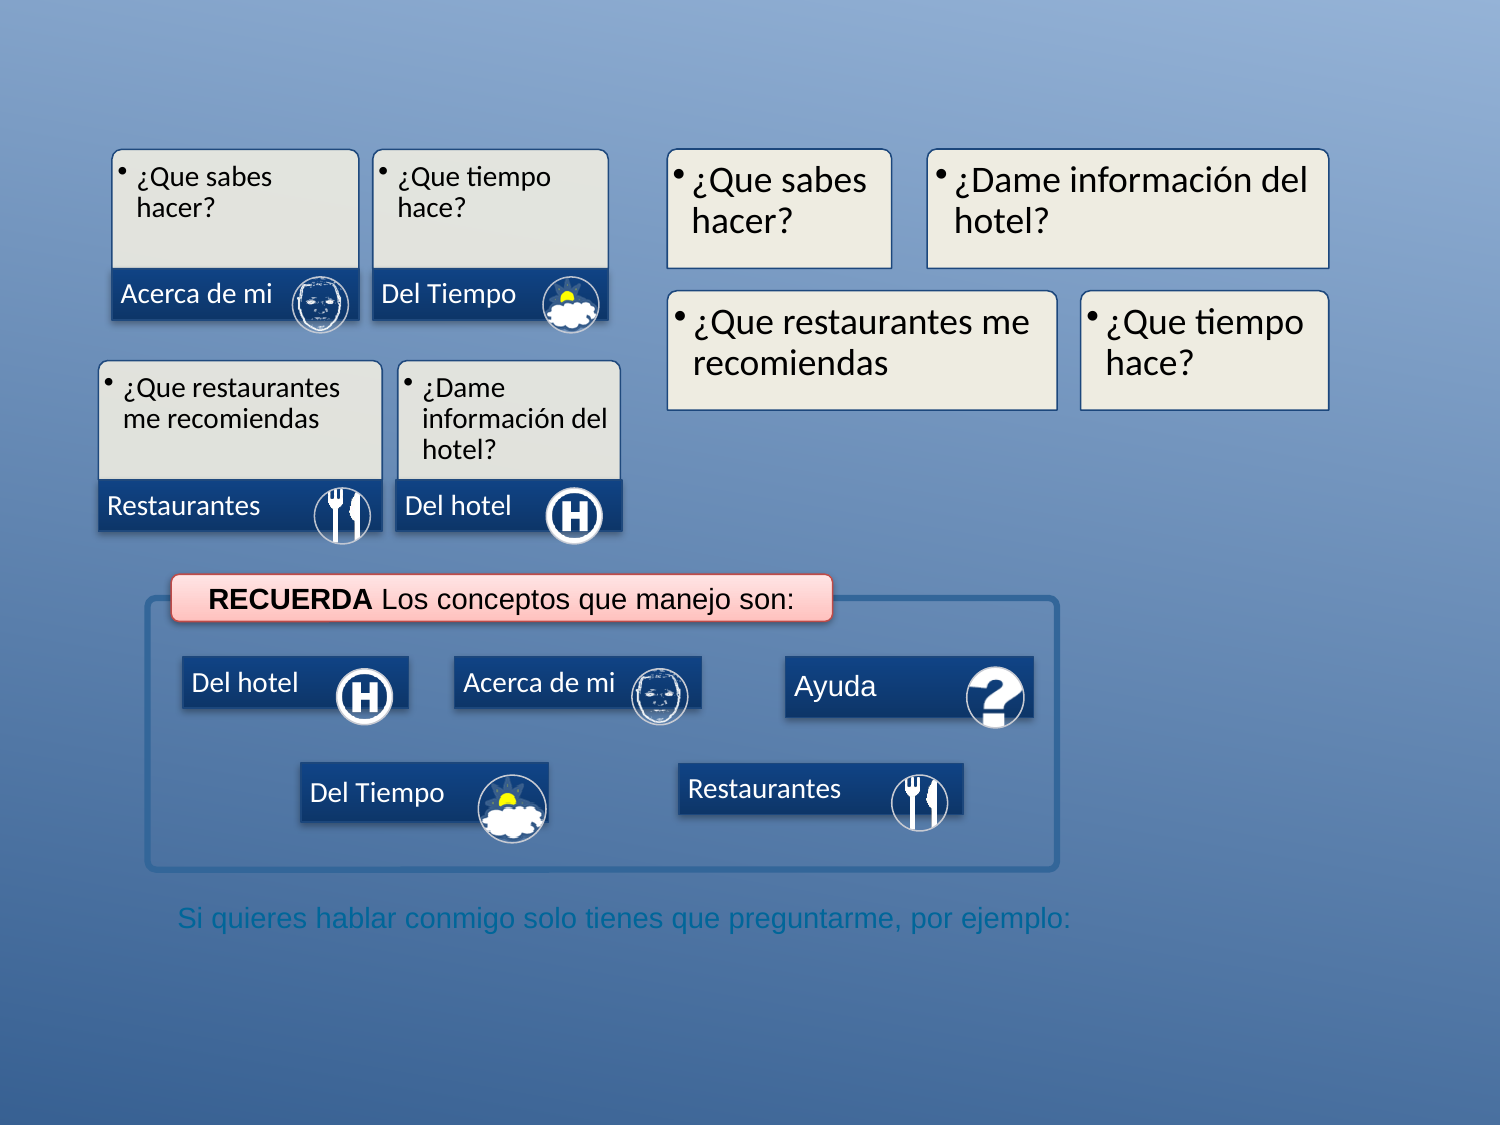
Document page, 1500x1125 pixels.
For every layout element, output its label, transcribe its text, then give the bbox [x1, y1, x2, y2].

text_box RECUERDA Los conceptos que manejo son: [170, 573, 834, 623]
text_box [454, 656, 702, 725]
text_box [182, 656, 409, 709]
text_box Si quieres hablar conmigo solo tienes que preguntarme, por ejemplo: [171, 893, 1115, 937]
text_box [88, 148, 633, 545]
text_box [667, 290, 1058, 411]
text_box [300, 763, 549, 844]
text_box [666, 148, 892, 269]
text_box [926, 148, 1330, 269]
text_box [785, 656, 1034, 729]
text_box [899, 823, 941, 832]
text_box [147, 597, 1058, 870]
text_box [1080, 290, 1329, 411]
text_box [678, 763, 964, 815]
